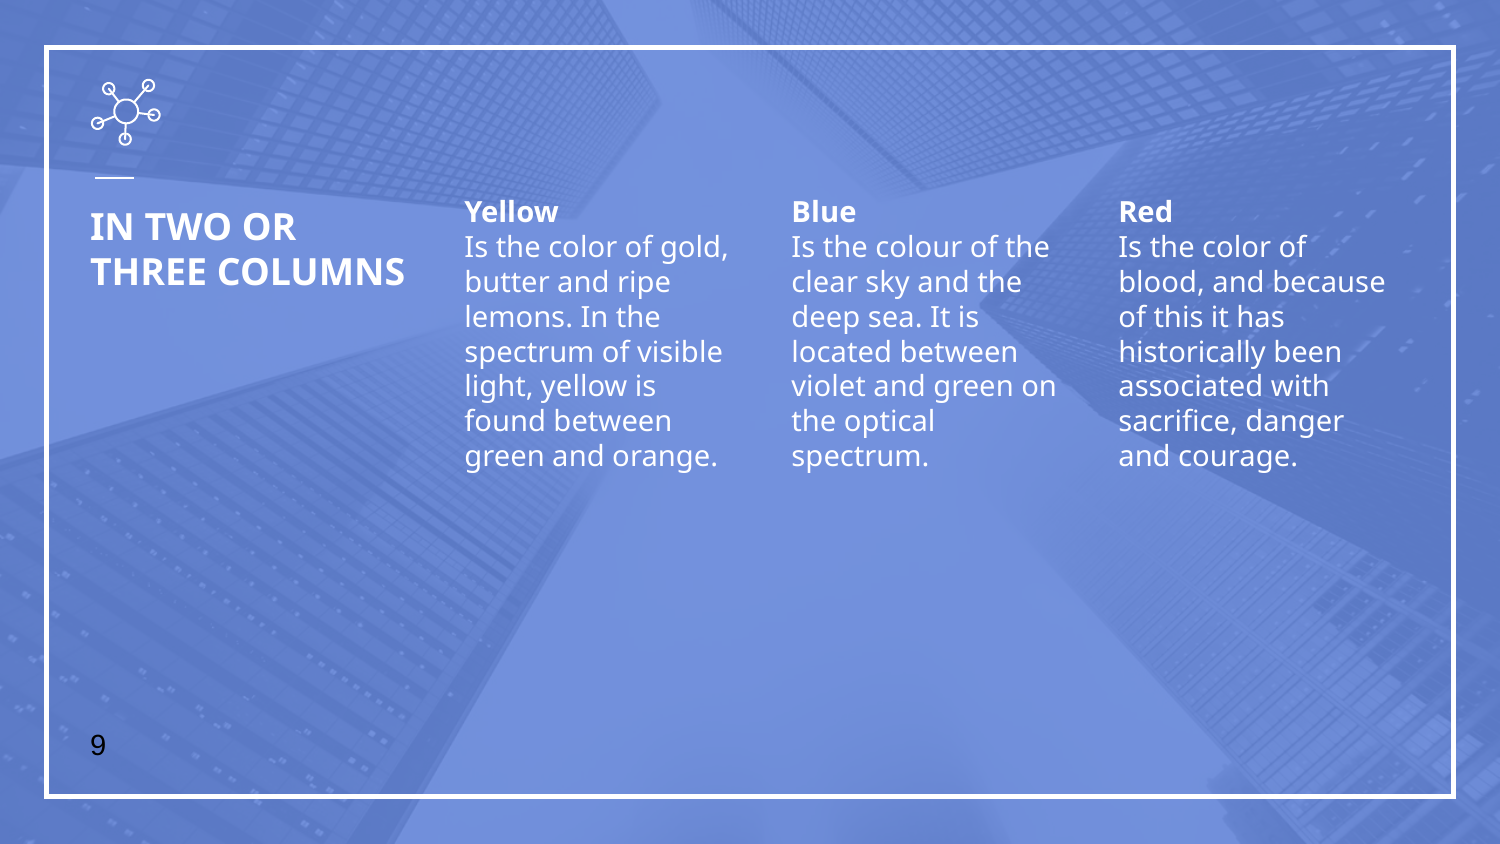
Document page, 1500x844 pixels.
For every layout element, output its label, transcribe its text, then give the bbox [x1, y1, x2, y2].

list Yellow Is the color of gold, butter and ripe lemons. In the spectrum of visible light, yellow is found between green and orange. [449, 177, 761, 808]
slide_number 9 [75, 687, 165, 777]
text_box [91, 79, 160, 146]
list Blue Is the colour of the clear sky and the deep sea. It is located between violet and green on the optical spectrum. [776, 177, 1088, 808]
title IN TWO OR THREE COLUMNS [75, 187, 429, 322]
list Red Is the color of blood, and because of this it has historically been associated with sacrifice, danger and courage. [1103, 177, 1415, 808]
